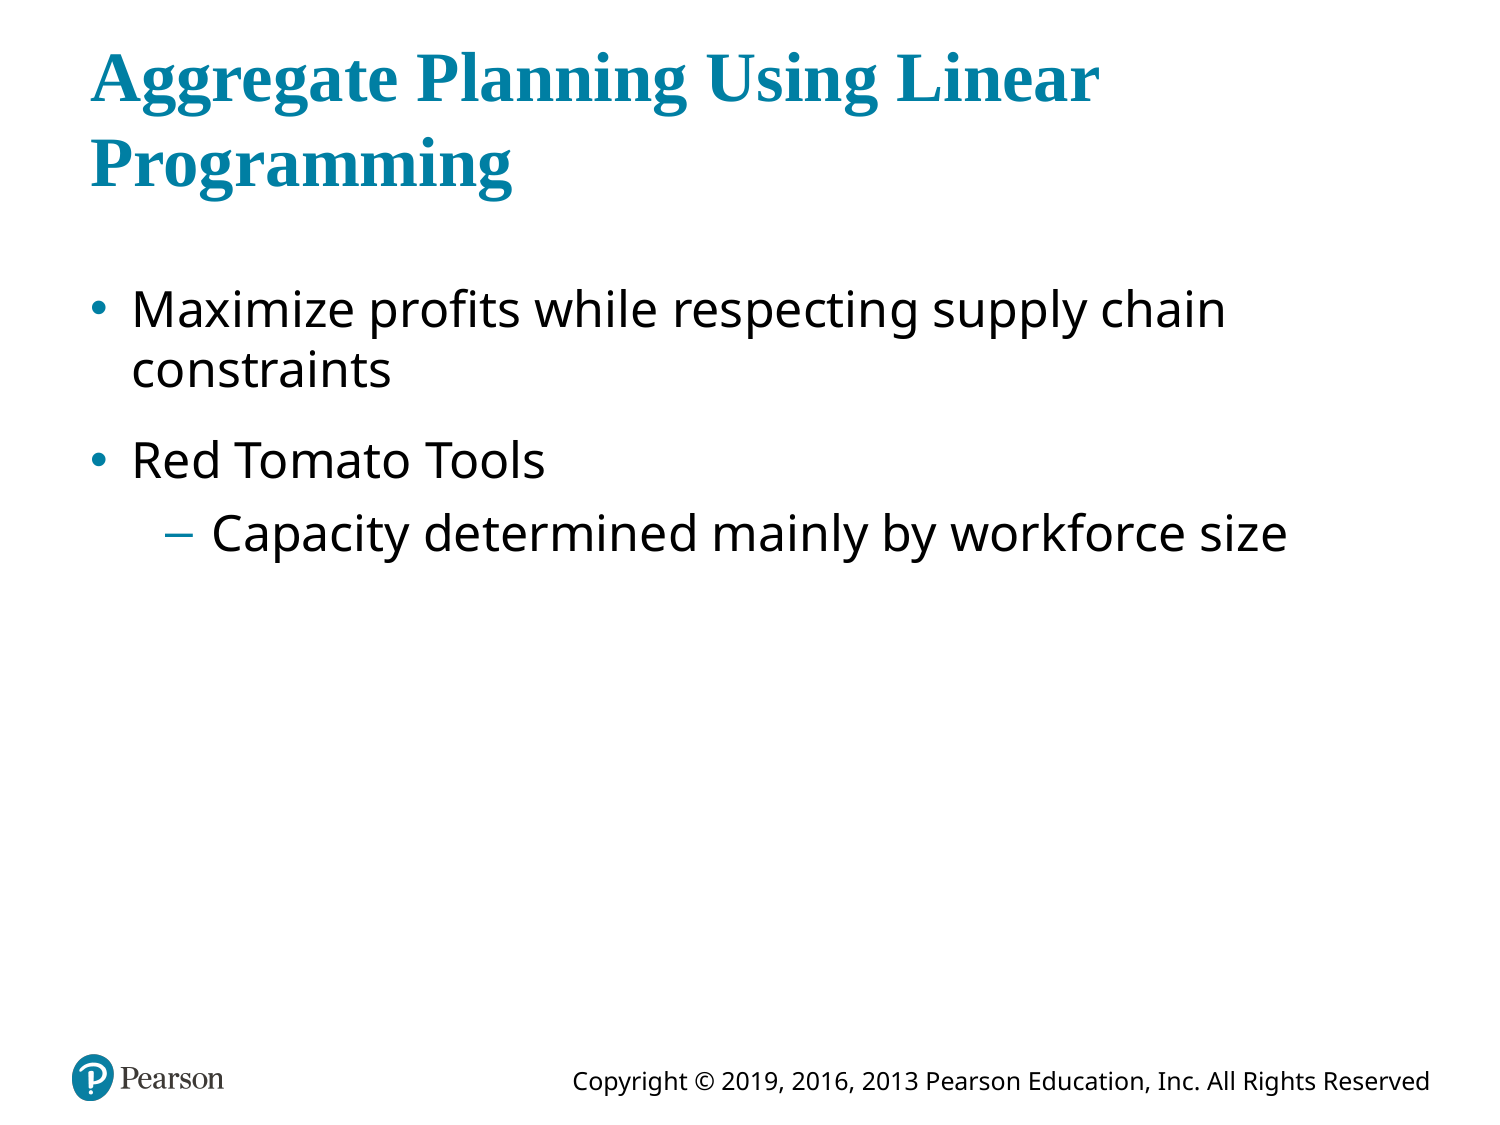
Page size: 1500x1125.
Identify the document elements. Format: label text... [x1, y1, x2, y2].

picture [80, 1063, 106, 1088]
list Maximize profits while respecting supply chain constraints Red Tomato Tools Capacity determined mainly by workforce size [75, 262, 1425, 931]
picture [72, 1054, 88, 1070]
picture [72, 1087, 83, 1101]
picture [98, 1054, 224, 1101]
title Aggregate Planning Using Linear Programming [75, 0, 1425, 216]
